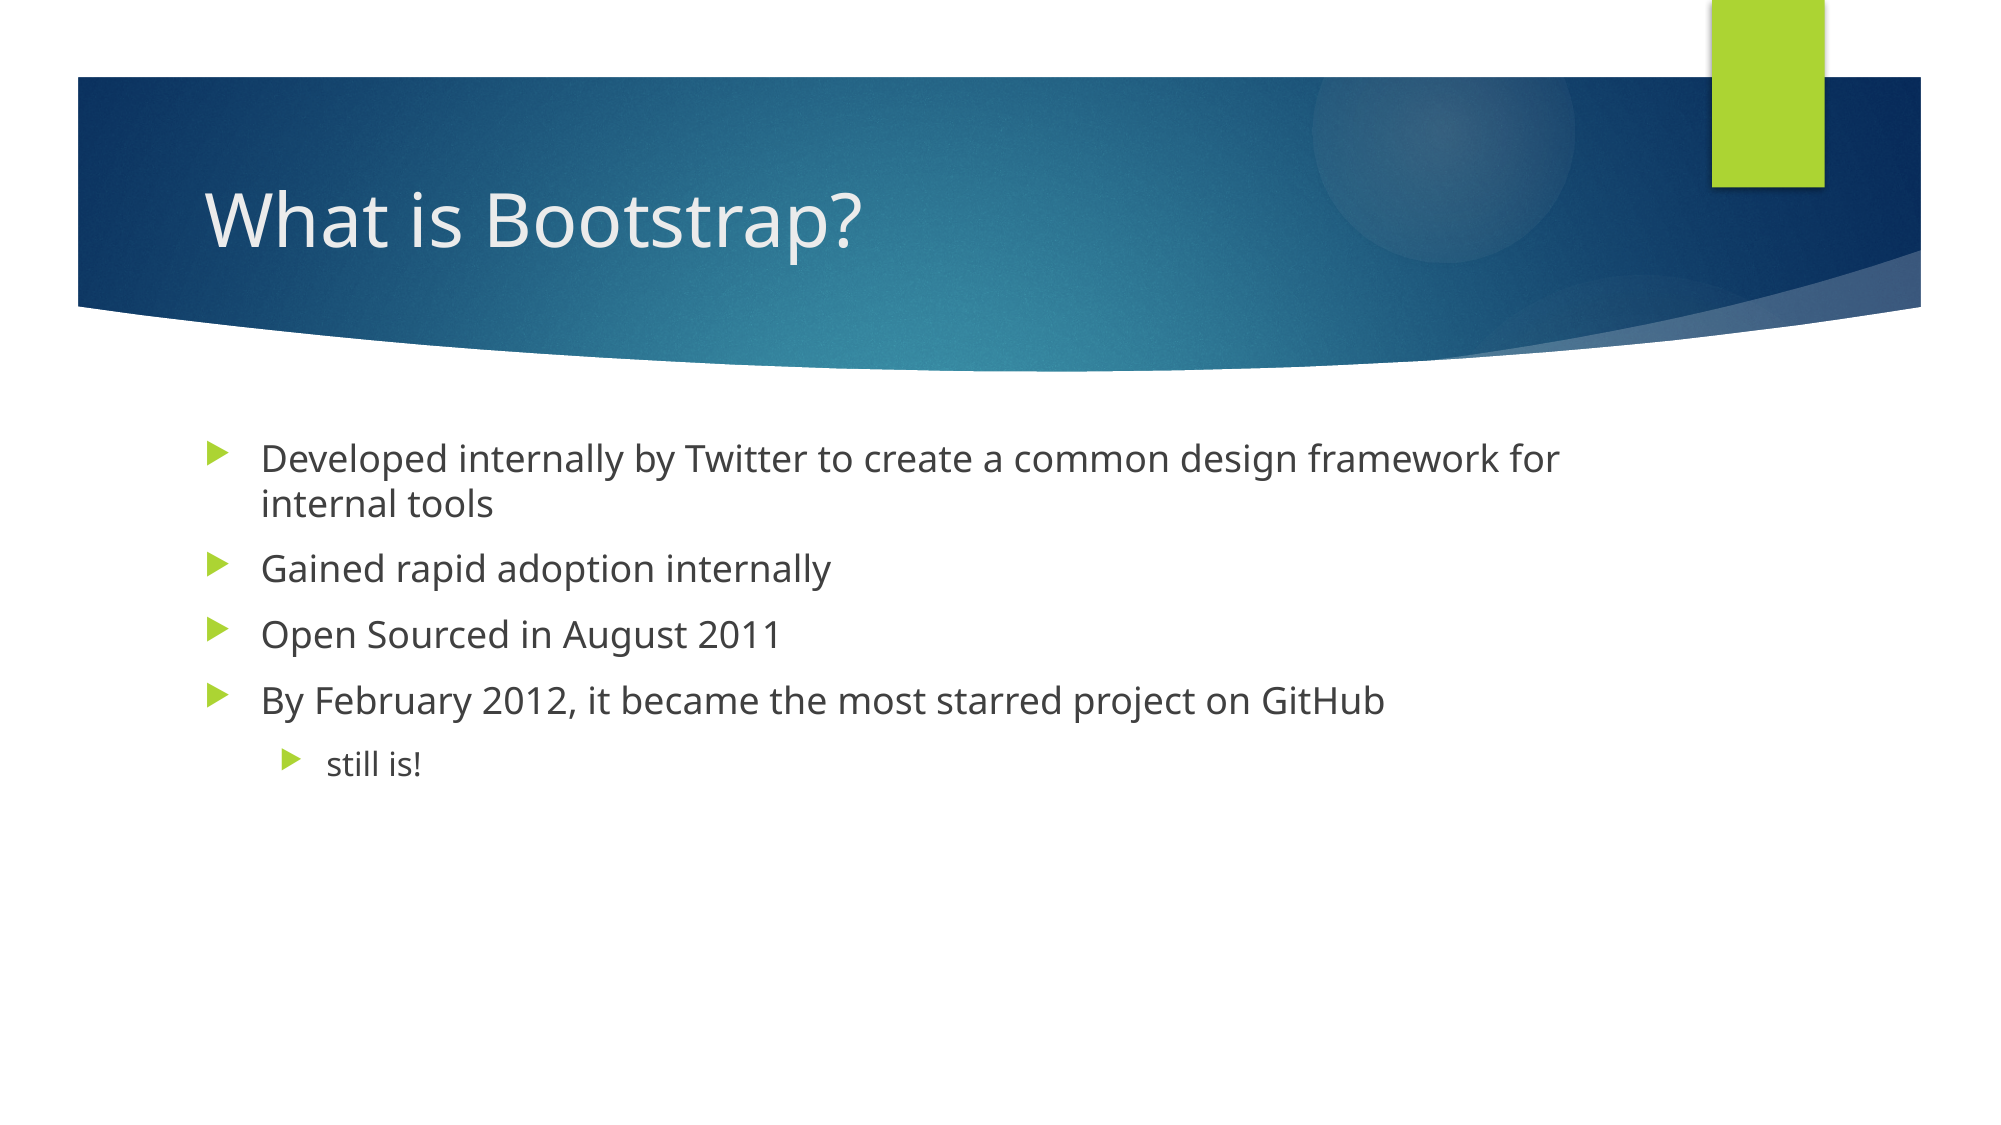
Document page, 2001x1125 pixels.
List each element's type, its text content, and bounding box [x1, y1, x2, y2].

list Developed internally by Twitter to create a common design framework for internal tools Gained rapid adoption internally Open Sourced in August 2011 By February 2012, it became the most starred project on GitHub still is! [189, 427, 1627, 988]
title What is Bootstrap? [189, 159, 1627, 276]
